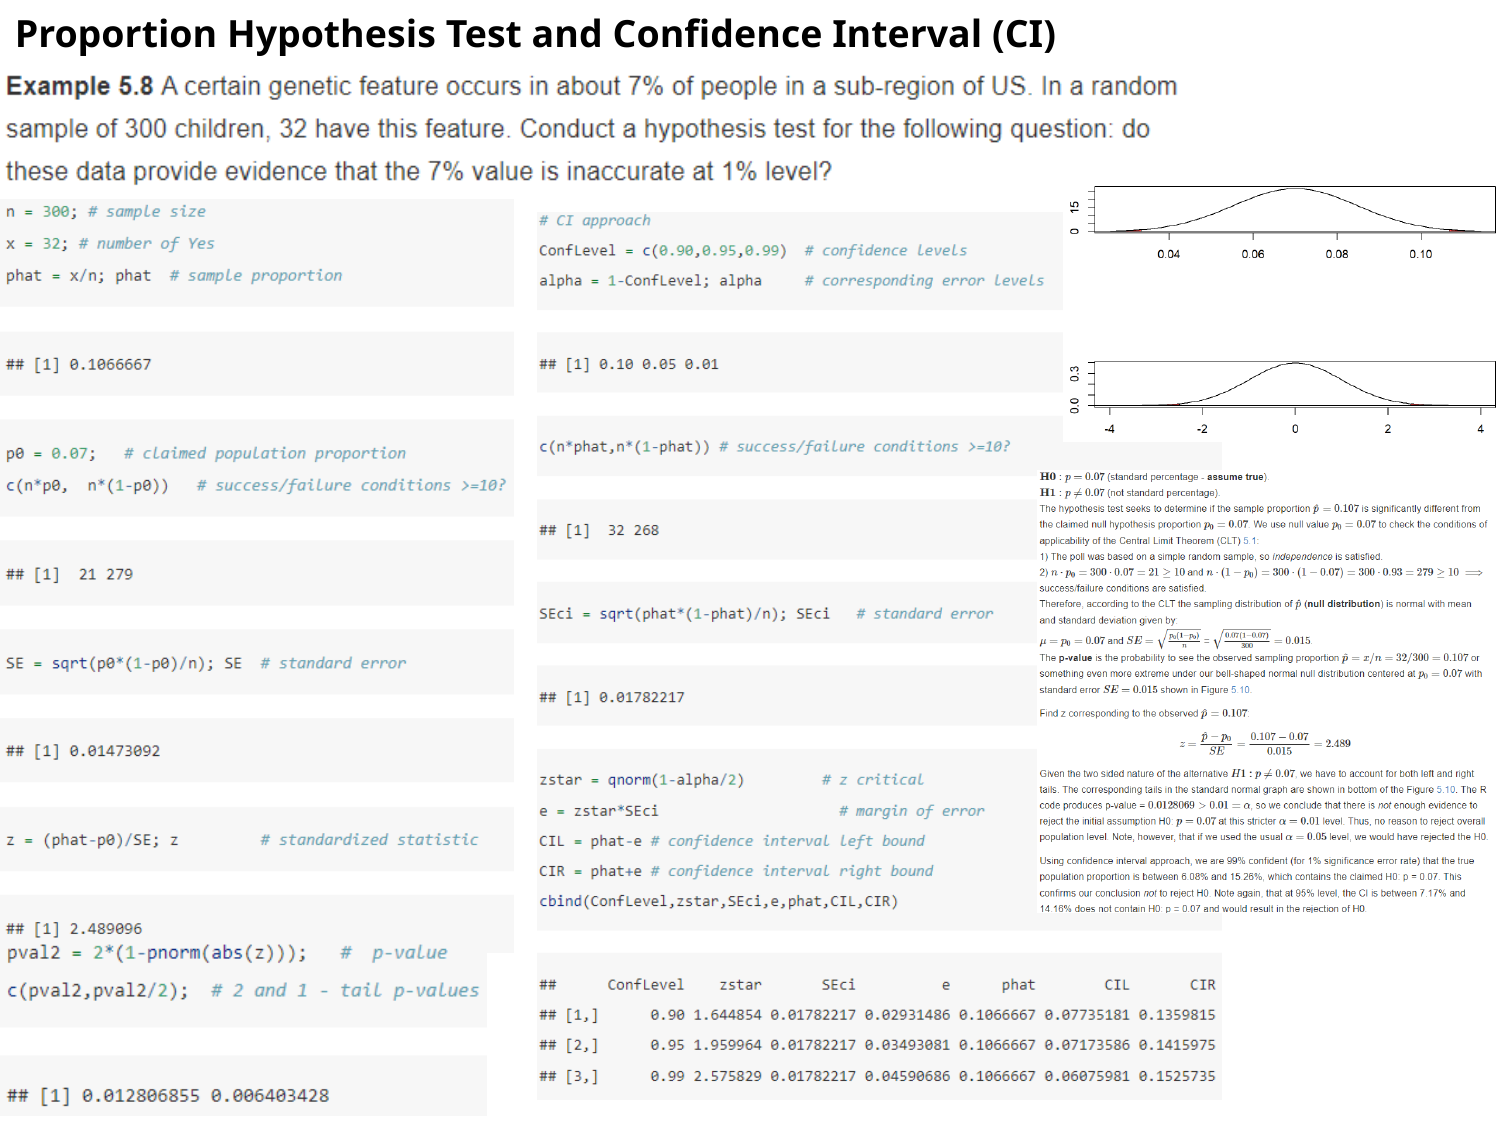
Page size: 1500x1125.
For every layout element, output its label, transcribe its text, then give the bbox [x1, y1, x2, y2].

picture [0, 199, 515, 1117]
text_box Proportion Hypothesis Test and Confidence Interval (CI) [0, 3, 1500, 63]
picture [0, 62, 1500, 1101]
